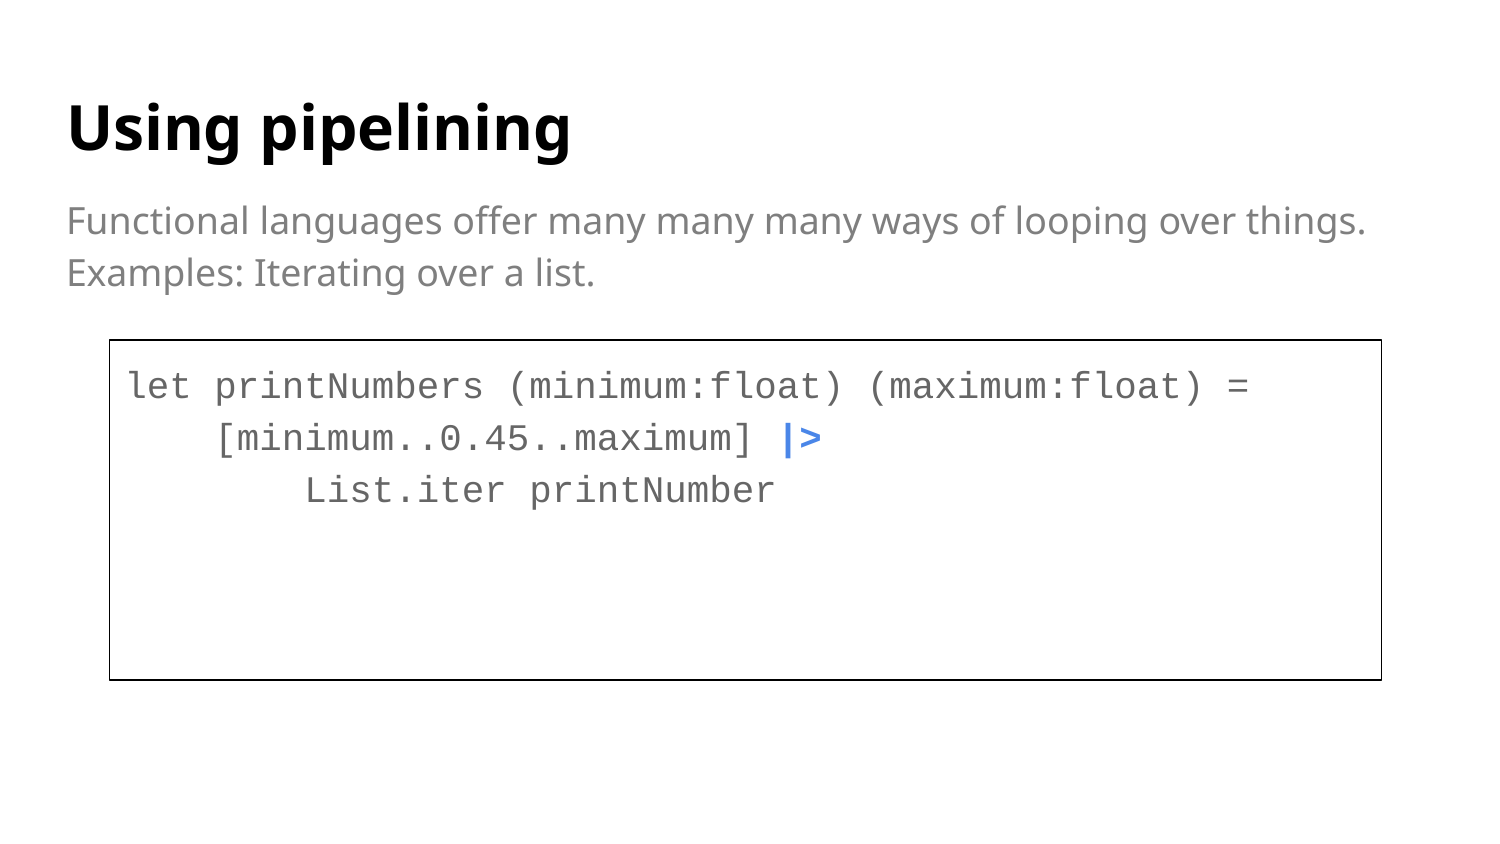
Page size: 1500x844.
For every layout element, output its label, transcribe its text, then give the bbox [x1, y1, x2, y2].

title Using pipelining [51, 72, 1449, 176]
list let printNumbers (minimum:float) (maximum:float) = [minimum..0.45..maximum] |> List.iter printNumber [109, 339, 1382, 680]
list Functional languages offer many many many ways of looping over things. Examples: Iterating over a list. [51, 175, 1440, 324]
